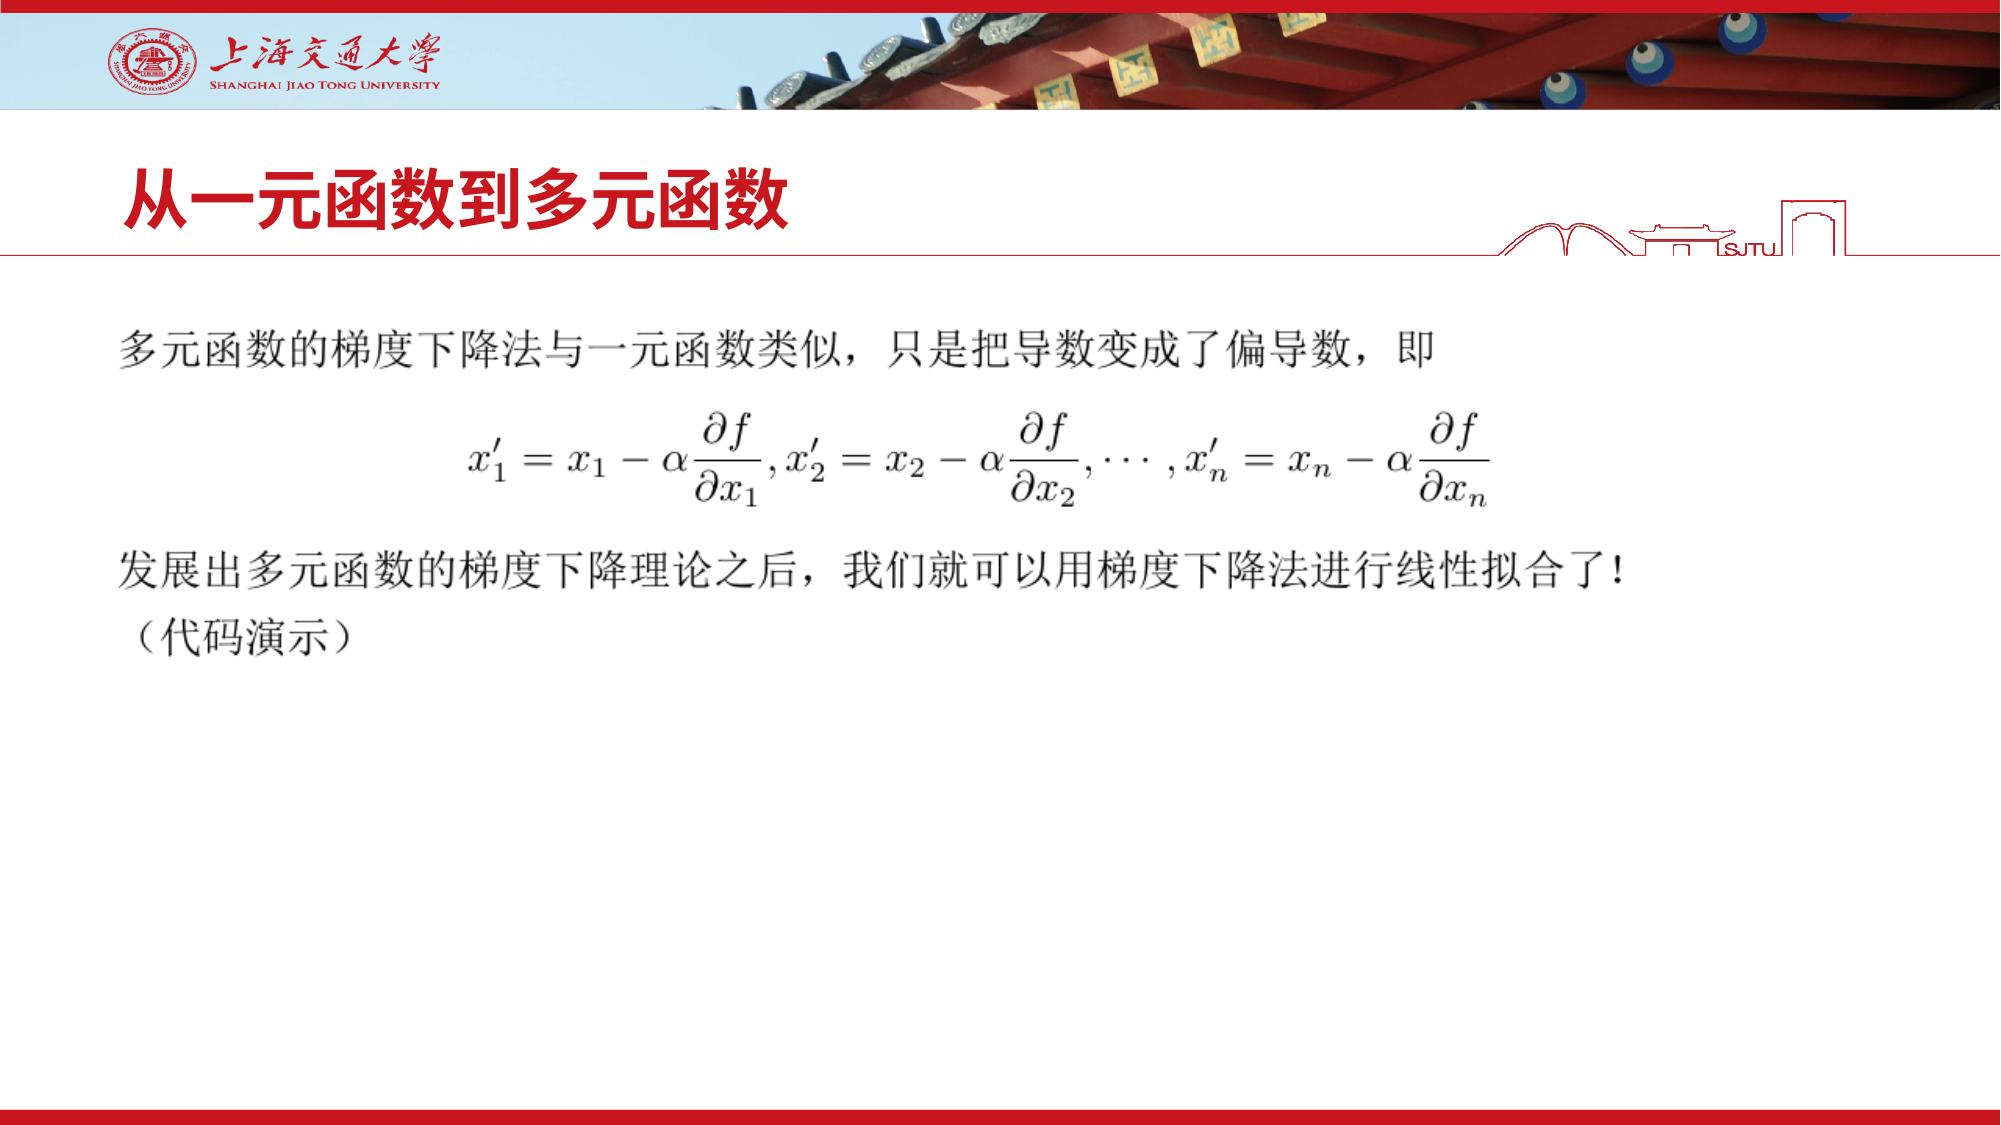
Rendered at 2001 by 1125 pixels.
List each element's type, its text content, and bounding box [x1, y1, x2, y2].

picture [0, 0, 2000, 110]
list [108, 316, 1640, 679]
picture [0, 200, 2000, 256]
title 从一元函数到多元函数 [108, 159, 1940, 254]
